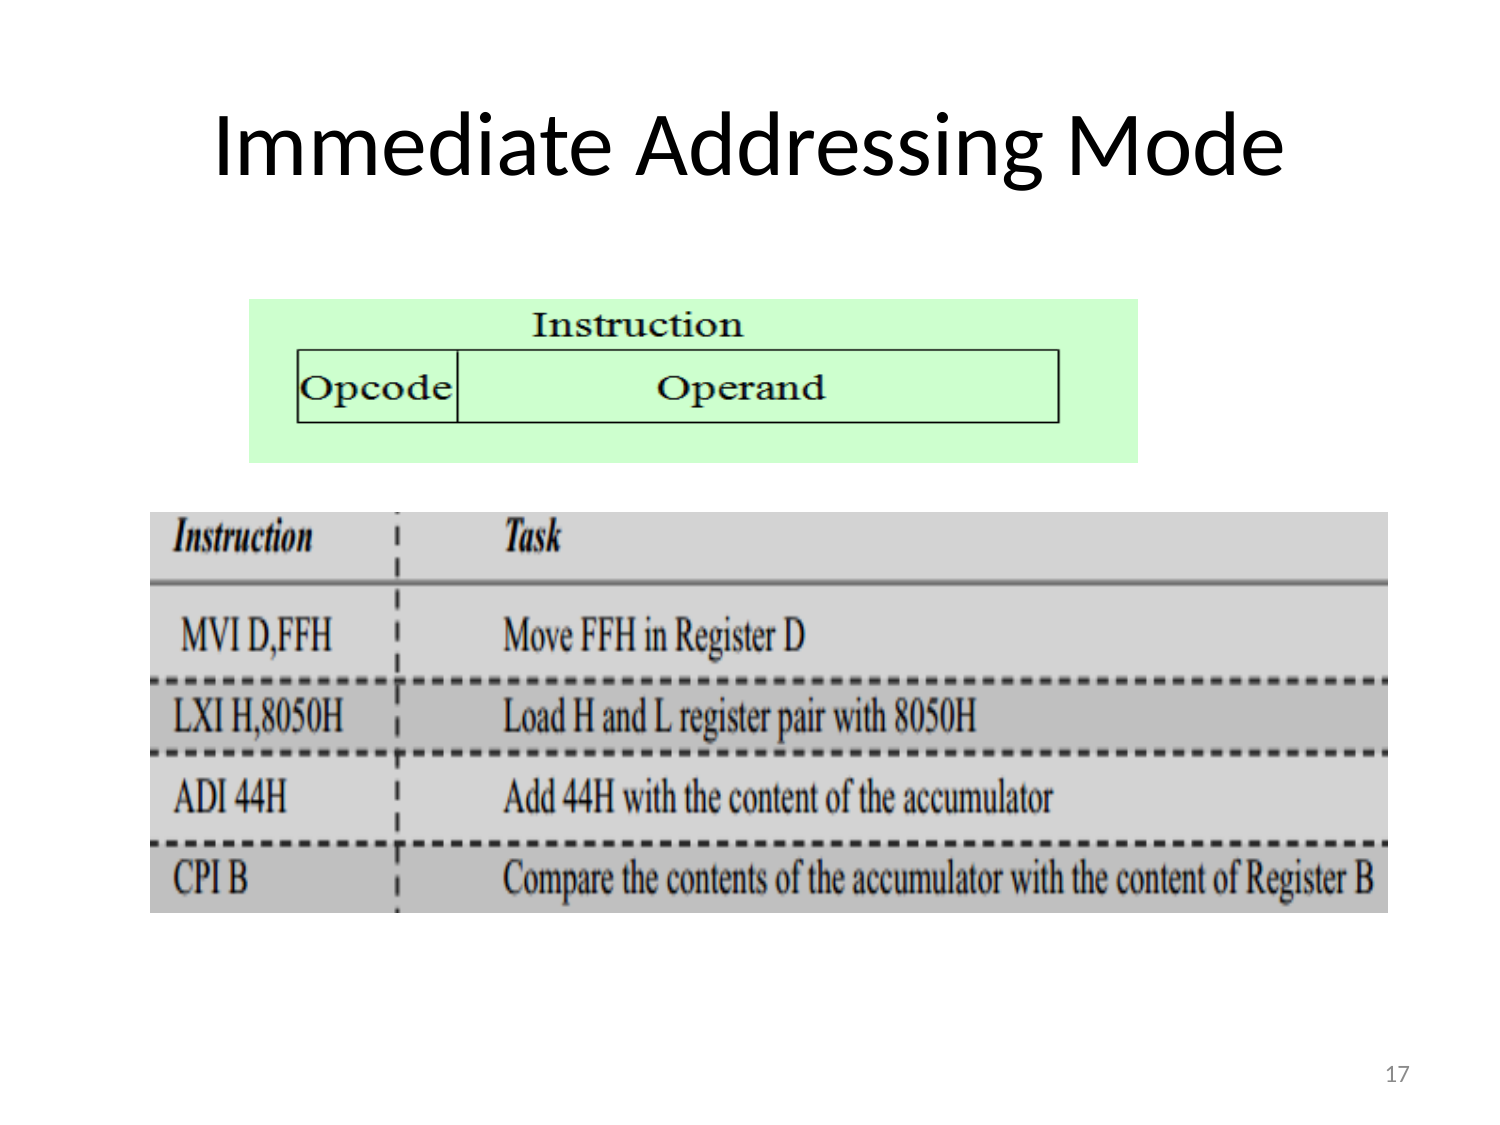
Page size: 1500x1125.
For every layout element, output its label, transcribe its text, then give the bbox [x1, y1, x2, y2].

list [249, 299, 1138, 463]
slide_number 17 [1074, 1042, 1425, 1103]
picture [149, 512, 1388, 913]
title Immediate Addressing Mode [75, 45, 1425, 233]
